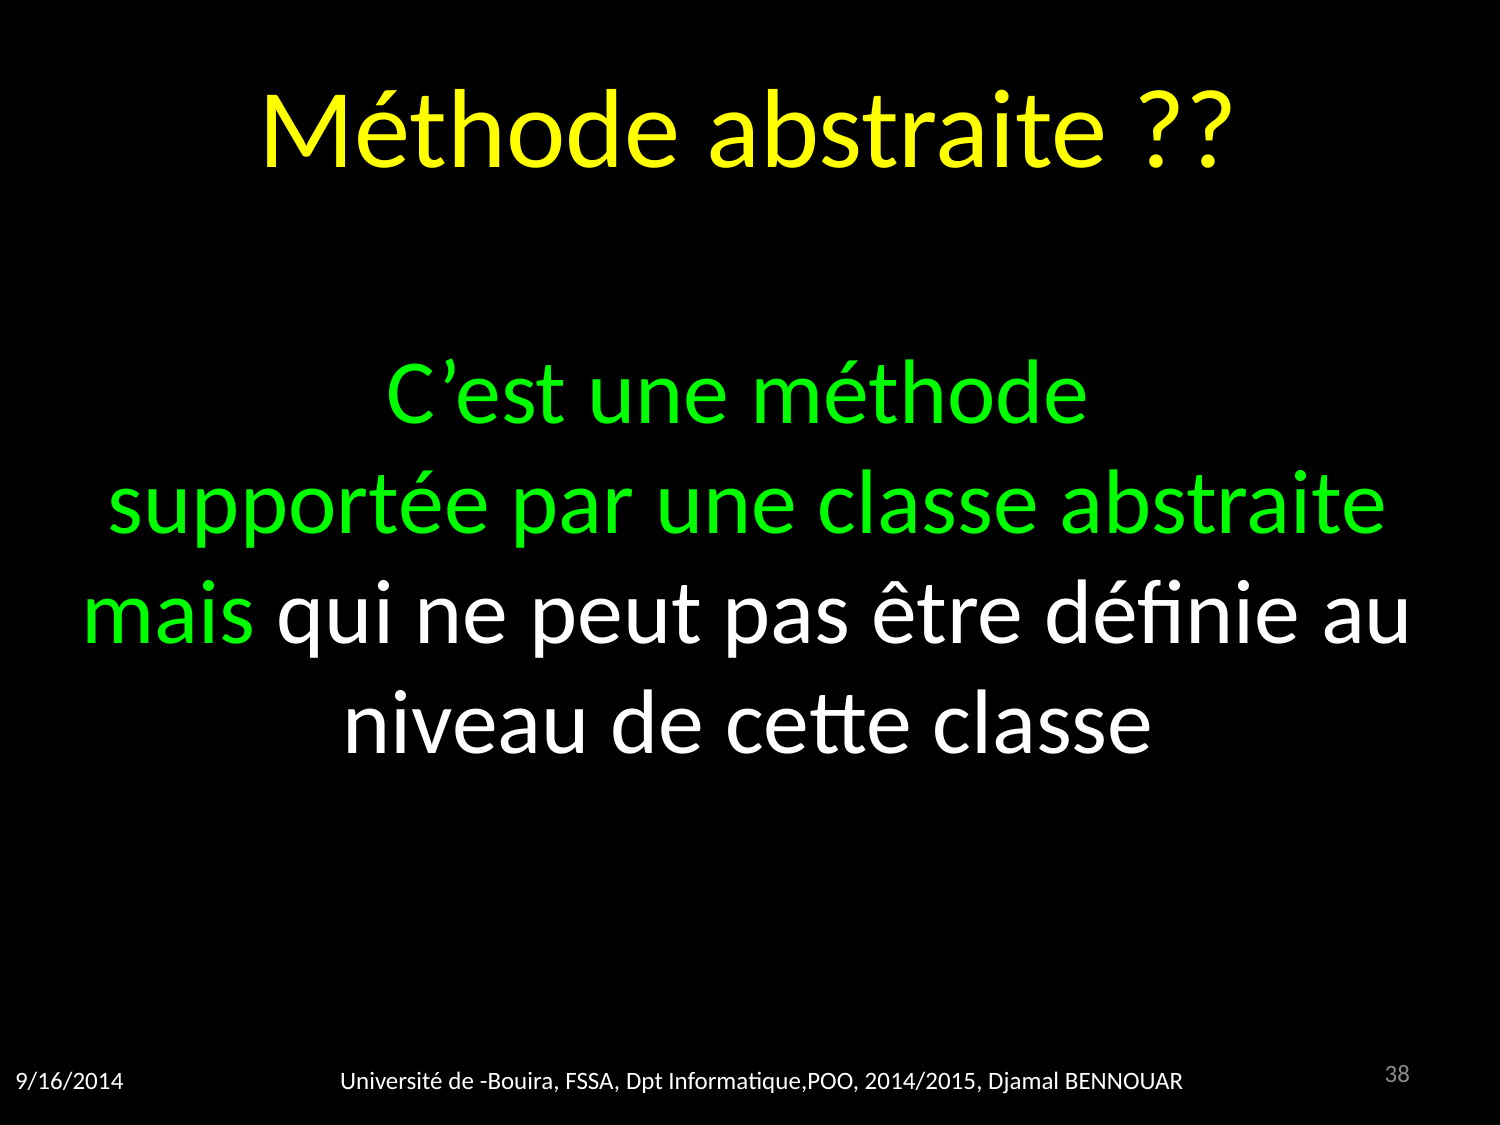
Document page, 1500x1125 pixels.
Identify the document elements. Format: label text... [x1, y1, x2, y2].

text_box C’est une méthode supportée par une classe abstraite mais qui ne peut pas être définie au niveau de cette classe [60, 324, 1438, 780]
text_box Méthode abstraite ?? [60, 47, 1438, 198]
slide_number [0, 1050, 162, 1110]
slide_number 38 [1074, 1042, 1425, 1103]
footer Université de -Bouira, FSSA, Dpt Informatique,POO, 2014/2015, Djamal BENNOUAR [162, 1050, 1363, 1110]
